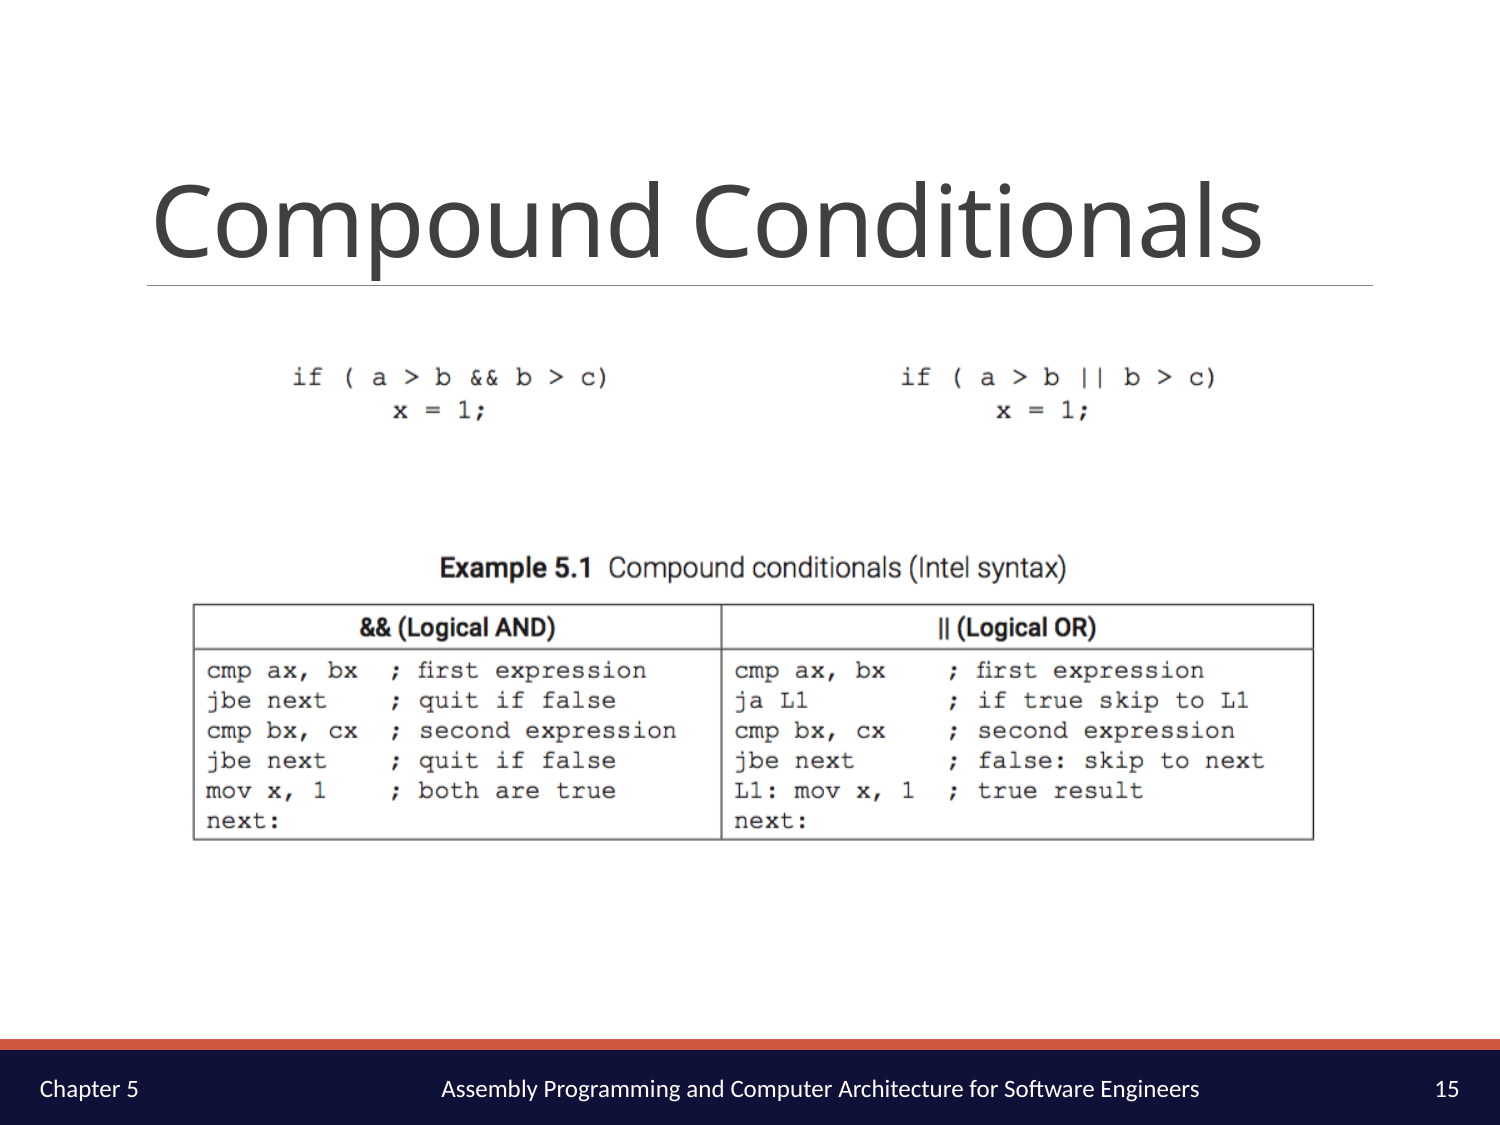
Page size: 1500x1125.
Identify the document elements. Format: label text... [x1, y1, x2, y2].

title Compound Conditionals [135, 47, 1373, 285]
footer Assembly Programming and Computer Architecture for Software Engineers [354, 1057, 1289, 1118]
picture [184, 543, 1323, 848]
slide_number Chapter 5 [24, 1057, 330, 1118]
slide_number 15 [1313, 1057, 1475, 1118]
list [286, 356, 1222, 426]
